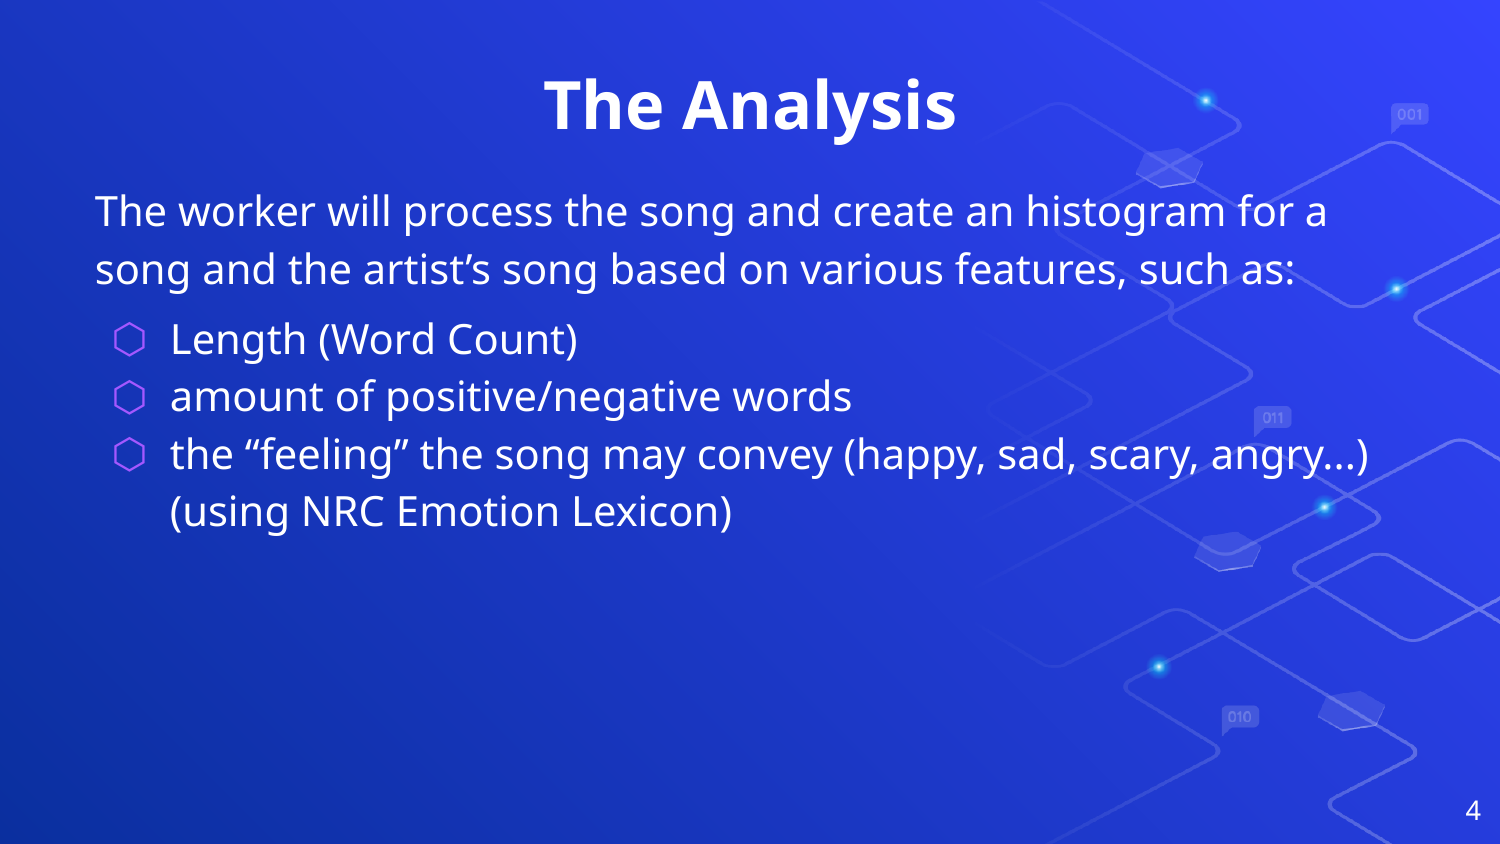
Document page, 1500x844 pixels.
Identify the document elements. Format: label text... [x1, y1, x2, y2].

slide_number 4 [1391, 779, 1482, 844]
title The Analysis [95, 33, 1406, 144]
picture [0, 0, 1500, 844]
list The worker will process the song and create an histogram for a song and the artist’s song based on various features, such as: Length (Word Count) amount of positive/negative words the “feeling” the song may convey (happy, sad, scary, angry...)(using NRC Emotion Lexicon) [94, 177, 1406, 695]
